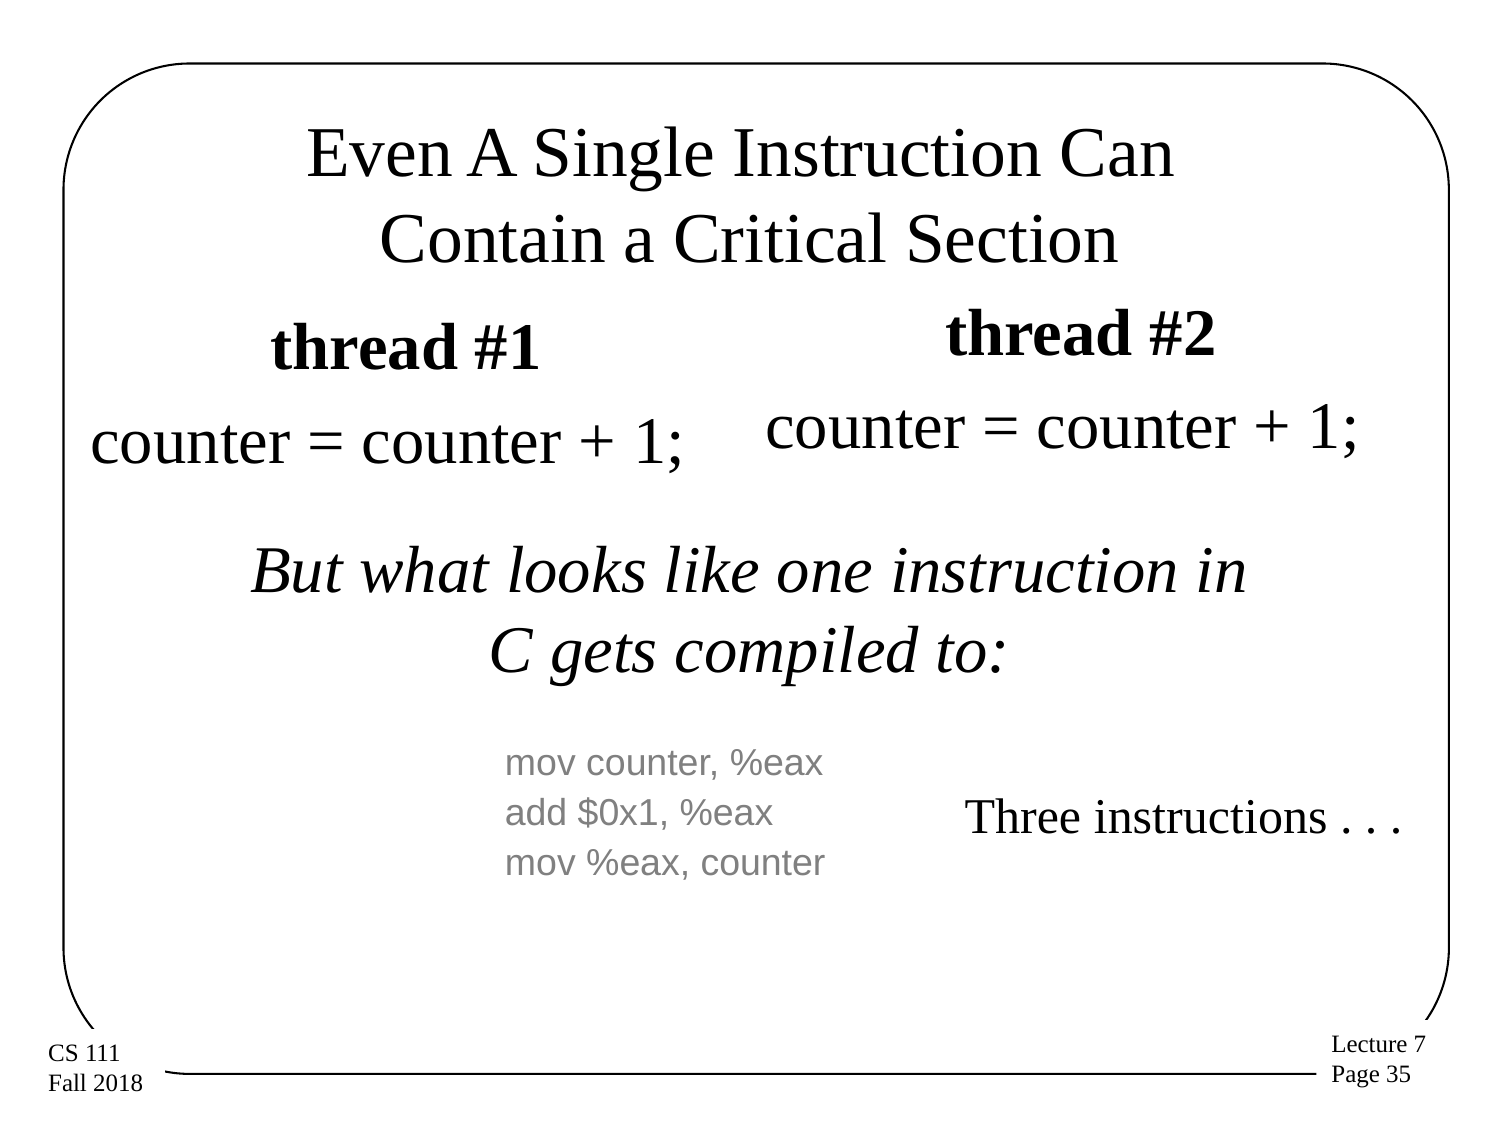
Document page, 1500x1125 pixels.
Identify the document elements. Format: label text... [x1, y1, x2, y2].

text_box thread #2 counter = counter + 1; [749, 281, 1413, 552]
text_box Three instructions . . . [949, 776, 1418, 851]
title Even A Single Instruction Can Contain a Critical Section [74, 96, 1426, 285]
list thread #1 counter = counter + 1; [74, 295, 738, 567]
text_box But what looks like one instruction in C gets compiled to: [218, 518, 1282, 694]
text_box mov counter, %eax add $0x1, %eax mov %eax, counter [490, 730, 953, 891]
